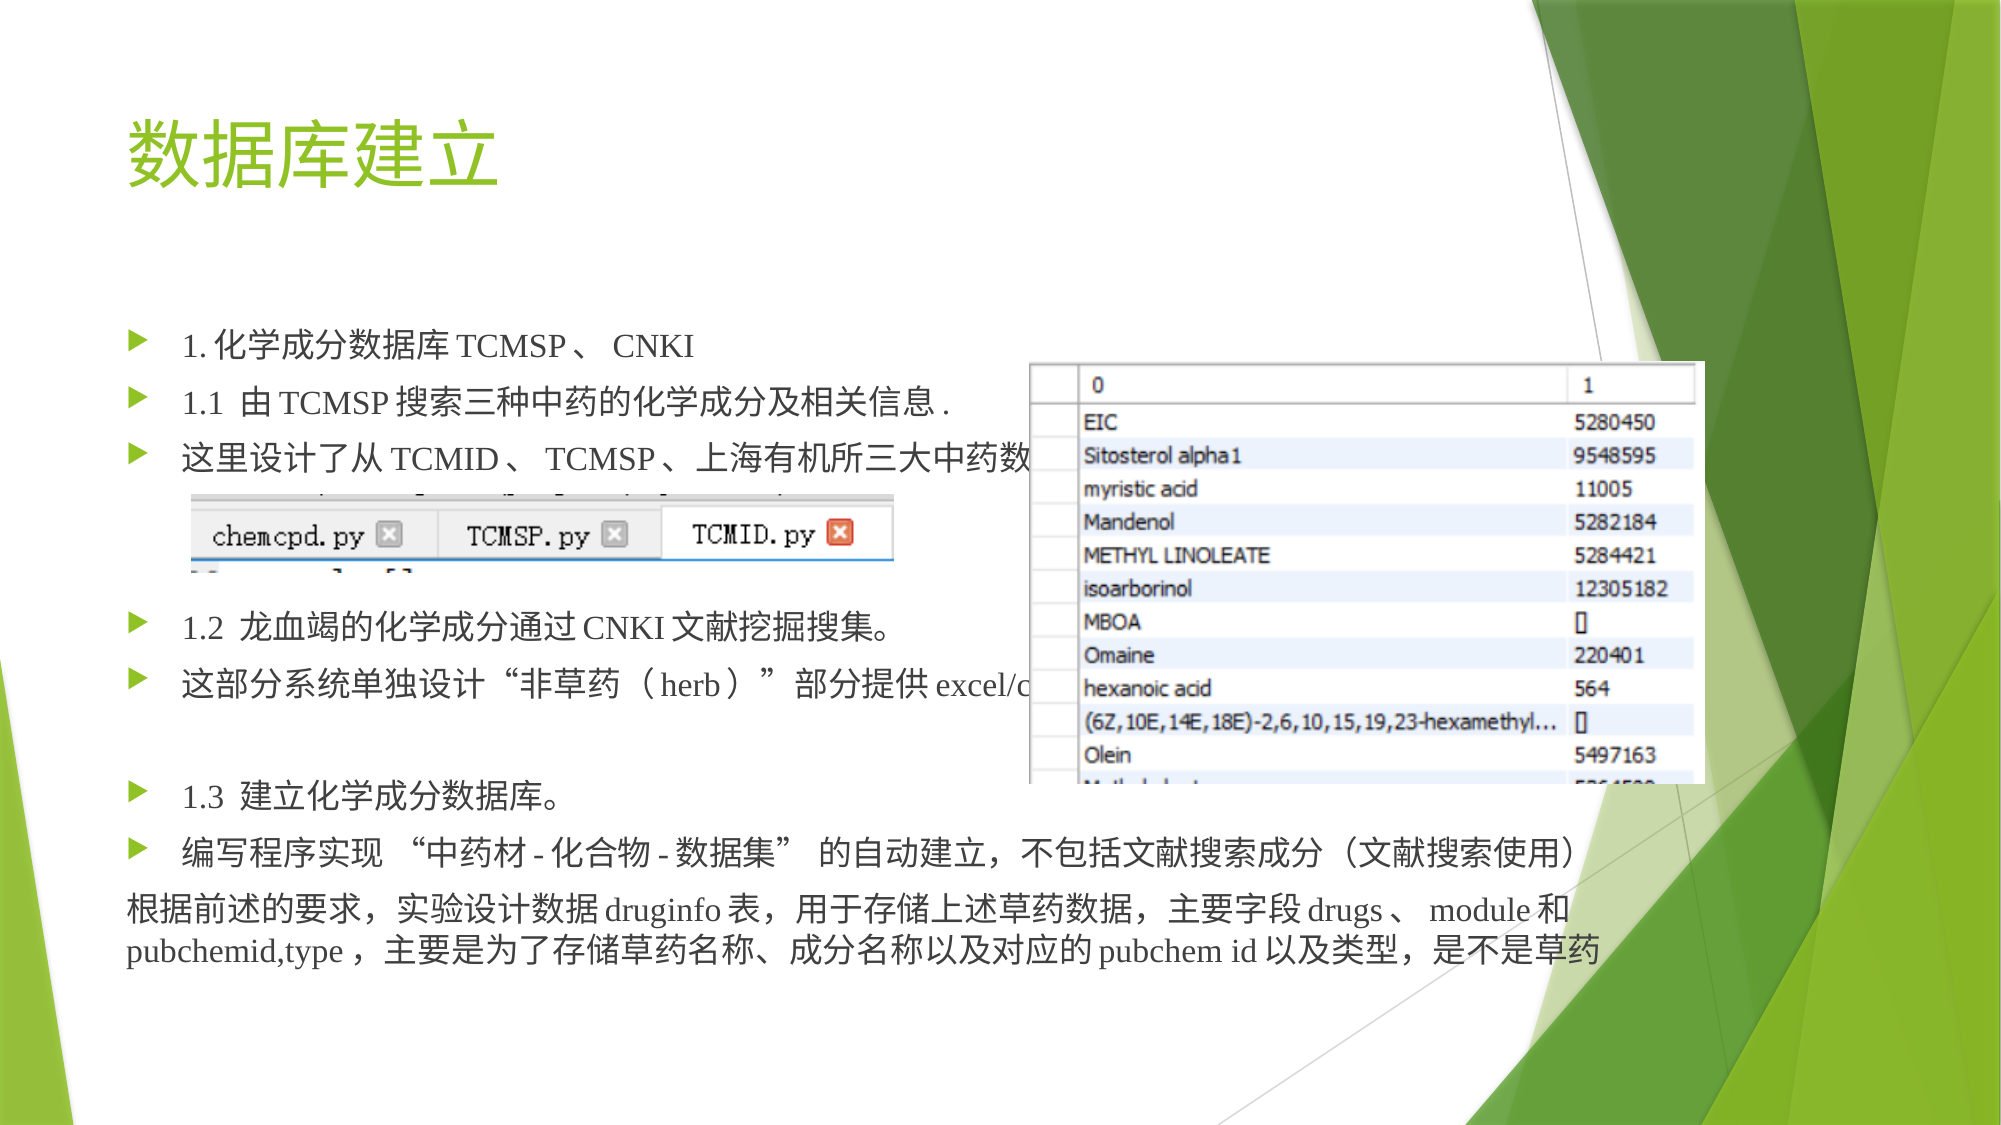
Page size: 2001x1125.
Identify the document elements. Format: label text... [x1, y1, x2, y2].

picture [191, 493, 895, 574]
title 数据库建立 [111, 99, 1522, 316]
picture [1028, 361, 1705, 785]
list 1.化学成分数据库TCMSP、CNKI 1.1 由TCMSP搜索三种中药的化学成分及相关信息. 这里设计了从TCMID、TCMSP、上海有机所三大中药数据库中的数据进行整合去重 1.2 龙血竭的化学成分通过CNKI文献挖掘搜集。 这部分系统单独设计“非草药（herb）”部分提供excel/csv上传成分。 1.3 建立化学成分数据库。 编写程序实现 “中药材-化合物-数据集” 的自动建立，不包括文献搜索成分（文献搜索使用） 根据前述的要求，实验设计数据druginfo表，用于存储上述草药数据，主要字段drugs、module和pubchemid,type，主要是为了存储草药名称、成分名称以及对应的pubchem id以及类型，是不是草药 [111, 316, 1643, 991]
